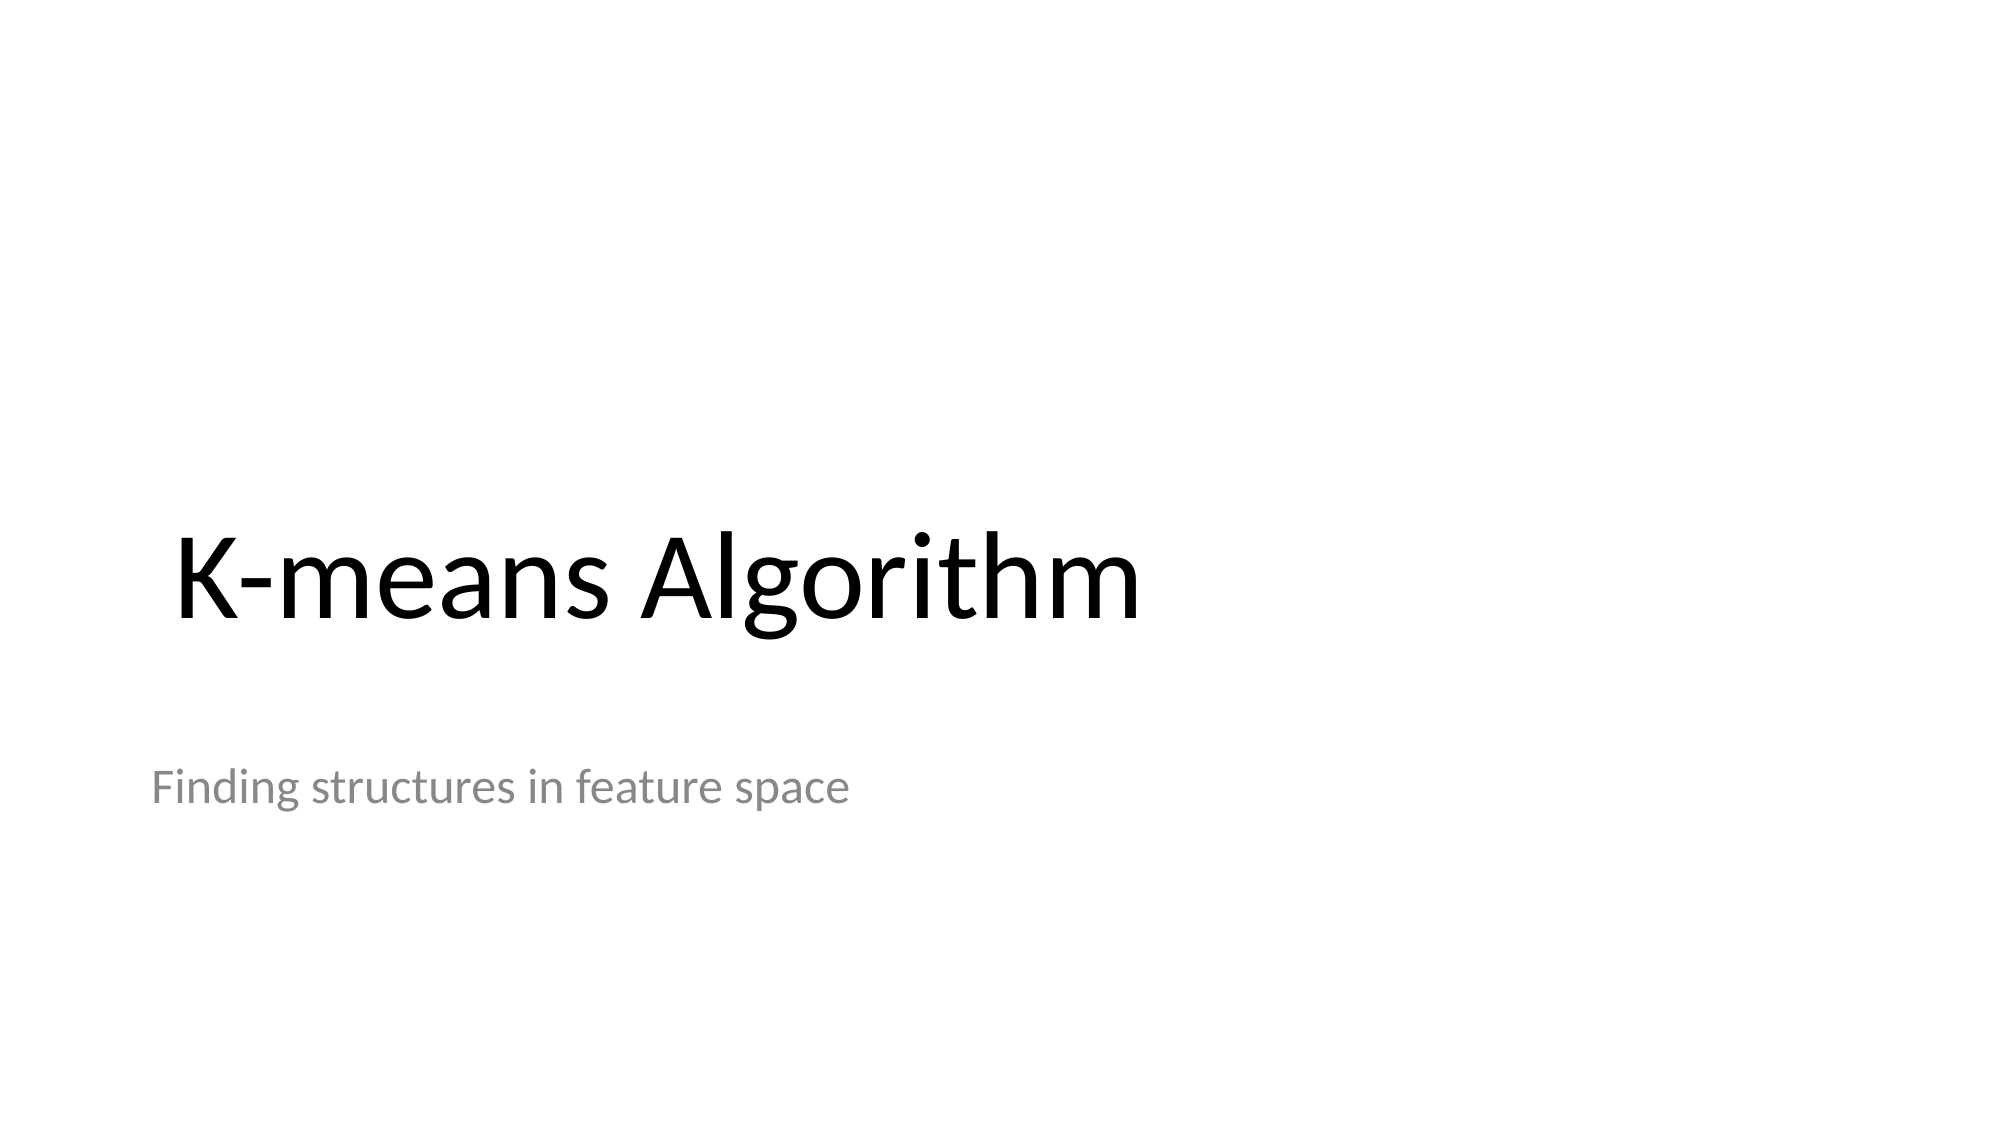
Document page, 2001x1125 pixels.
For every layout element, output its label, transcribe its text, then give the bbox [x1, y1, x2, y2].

title K-means Algorithm [159, 185, 1885, 653]
list Finding structures in feature space [136, 752, 1862, 999]
